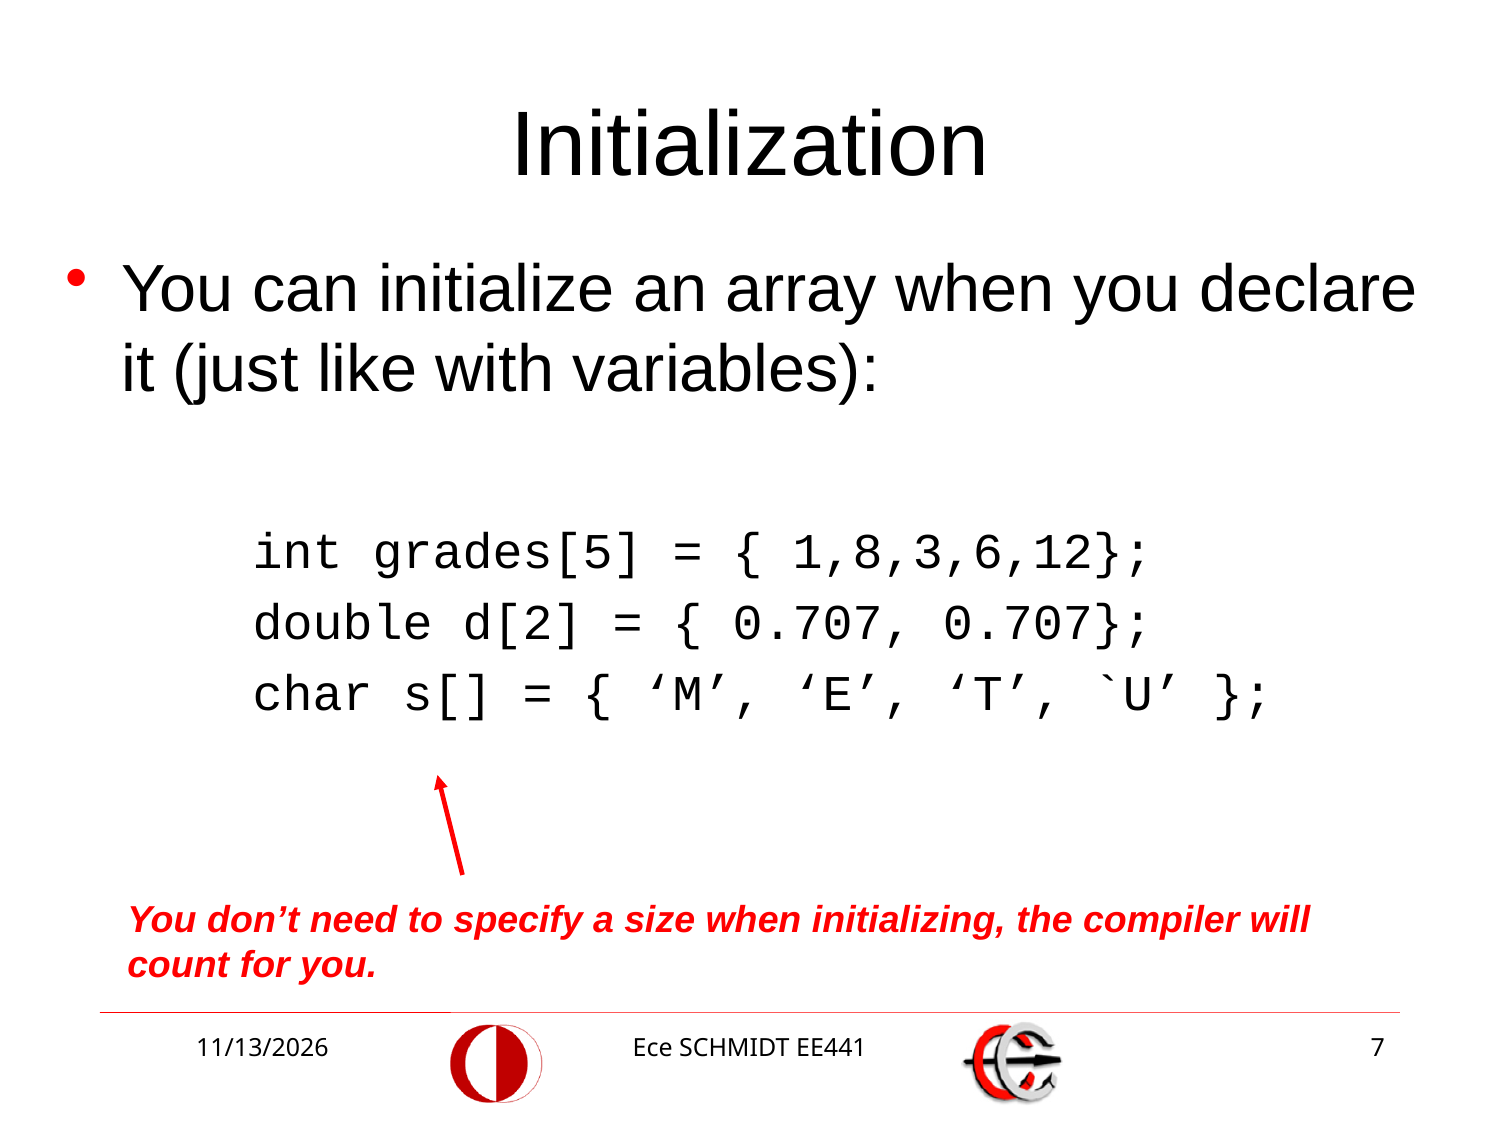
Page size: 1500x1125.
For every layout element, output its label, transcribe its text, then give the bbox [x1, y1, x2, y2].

picture [448, 1050, 512, 1103]
text_box You don’t need to specify a size when initializing, the compiler will count for you. [112, 887, 1425, 993]
picture [950, 1050, 1068, 1106]
footer Ece SCHMIDT EE441 [512, 1024, 988, 1103]
slide_number 7 [1074, 1024, 1400, 1103]
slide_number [99, 1024, 425, 1103]
text_box [434, 774, 463, 875]
title Initialization [75, 45, 1425, 233]
list You can initialize an array when you declare it (just like with variables): int grades[5] = { 1,8,3,6,12}; double d[2] = { 0.707, 0.707}; char s[] = { ‘M’, ‘E’, ‘T’, `U’ }; [50, 237, 1450, 1050]
